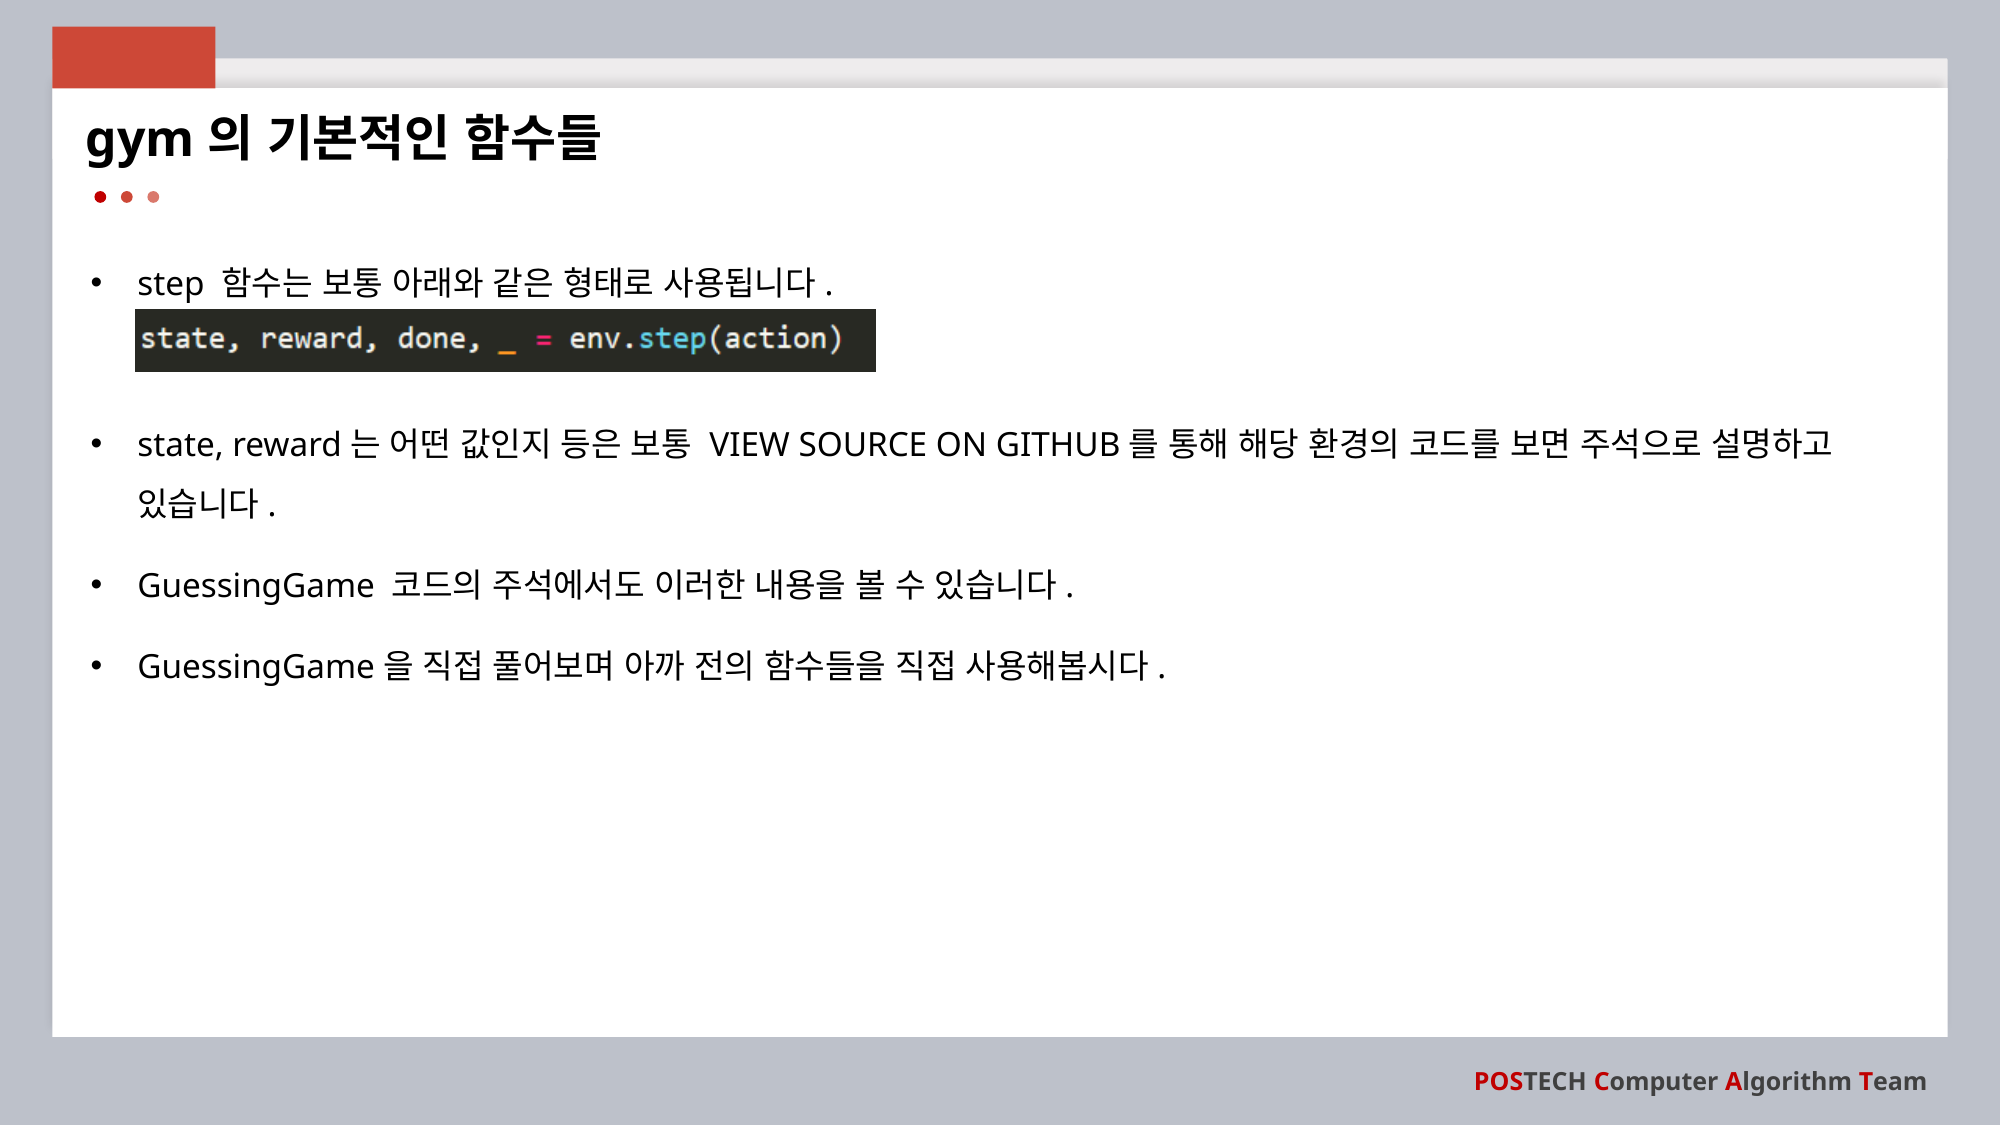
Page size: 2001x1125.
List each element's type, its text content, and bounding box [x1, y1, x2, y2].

list gym의 기본적인 함수들 [71, 106, 704, 176]
picture [135, 309, 876, 372]
list step 함수는 보통 아래와 같은 형태로 사용됩니다. state, reward는 어떤 값인지 등은 보통 VIEW SOURCE ON GITHUB를 통해 해당 환경의 코드를 보면 주석으로 설명하고 있습니다. GuessingGame 코드의 주석에서도 이러한 내용을 볼 수 있습니다. GuessingGame을 직접 풀어보며 아까 전의 함수들을 직접 사용해봅시다. [75, 234, 1911, 1010]
